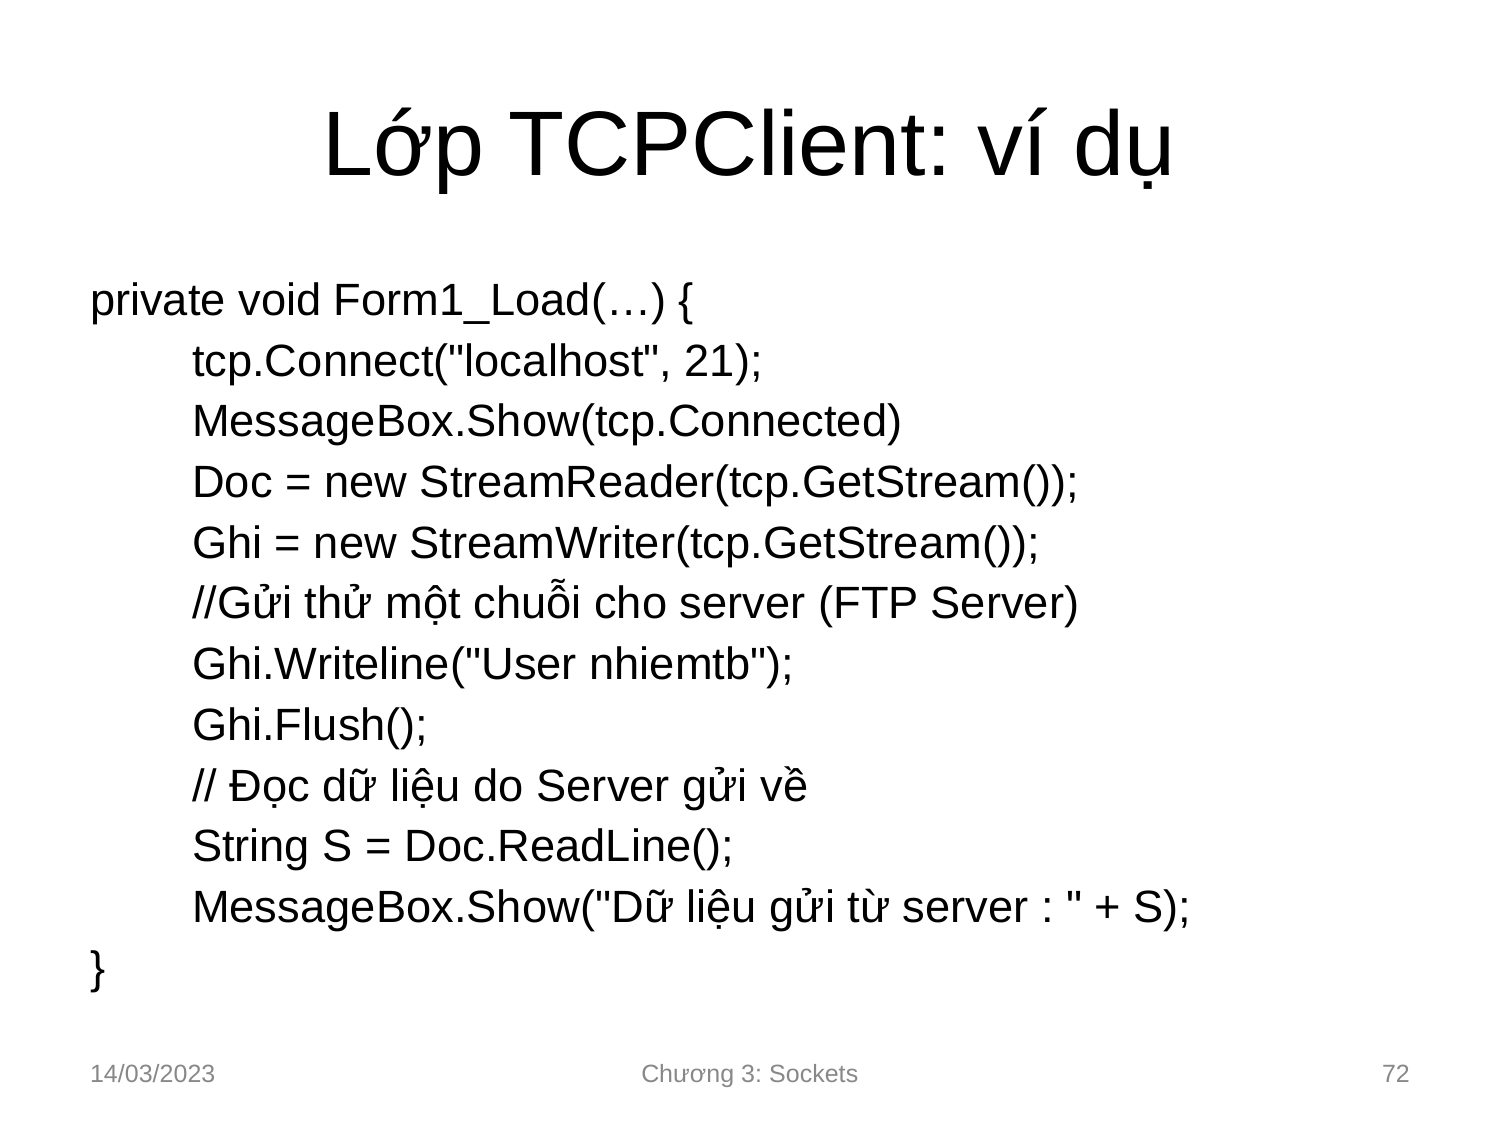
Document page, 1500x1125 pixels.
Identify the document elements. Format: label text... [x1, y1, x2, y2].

footer Chương 3: Sockets [512, 1042, 988, 1103]
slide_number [75, 1042, 425, 1103]
slide_number ‹#› [1074, 1042, 1425, 1103]
list private void Form1_Load(…) { tcp.Connect("localhost", 21); MessageBox.Show(tcp.Connected) Doc = new StreamReader(tcp.GetStream()); Ghi = new StreamWriter(tcp.GetStream()); //Gửi thử một chuỗi cho server (FTP Server) Ghi.Writeline("User nhiemtb"); Ghi.Flush(); // Đọc dữ liệu do Server gửi về String S = Doc.ReadLine(); MessageBox.Show("Dữ liệu gửi từ server : " + S); } [75, 262, 1425, 1005]
title Lớp TCPClient: ví dụ [75, 45, 1425, 233]
